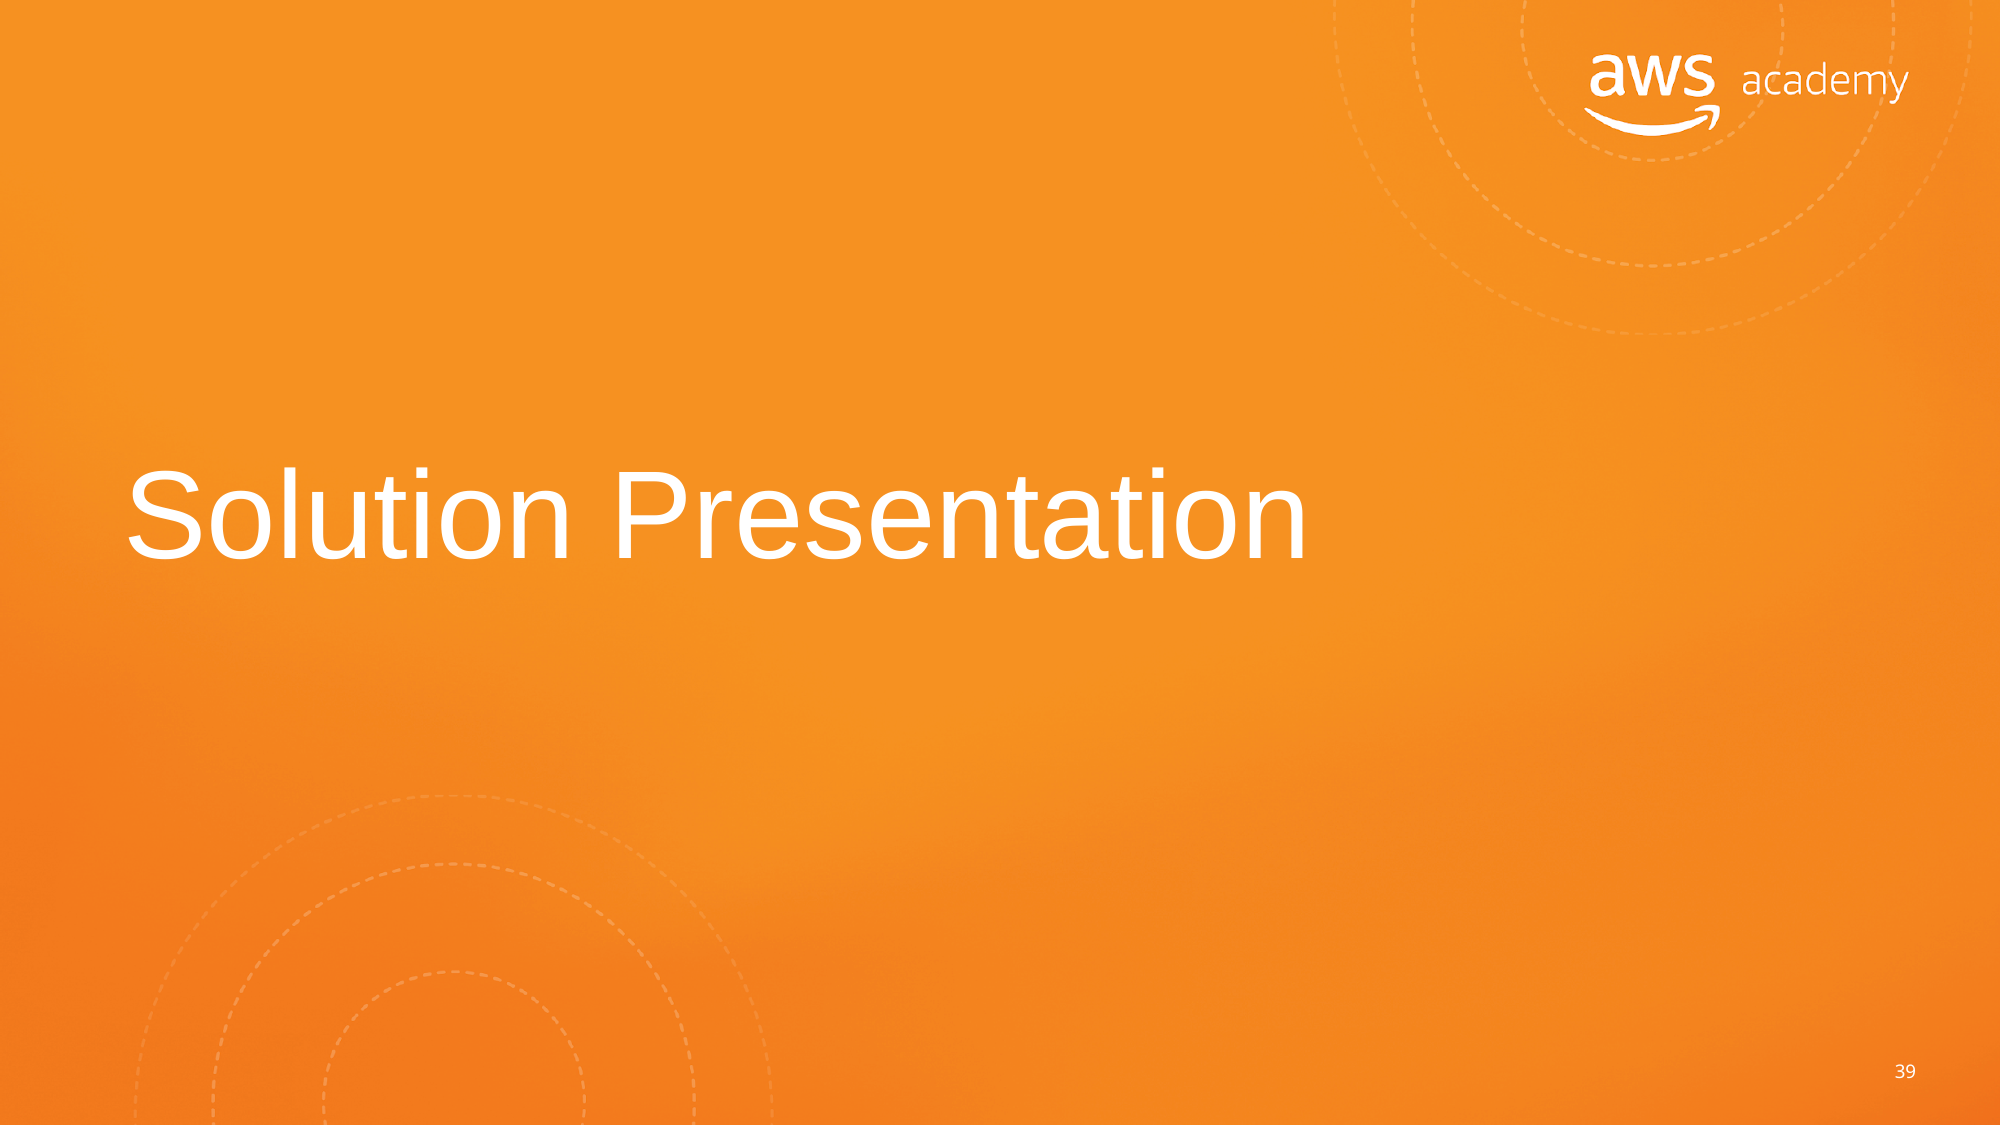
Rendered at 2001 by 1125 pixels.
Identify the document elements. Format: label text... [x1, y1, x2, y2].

slide_number 39 [1481, 1042, 1932, 1103]
picture [0, 0, 2000, 1125]
title Solution Presentation [108, 454, 1420, 583]
